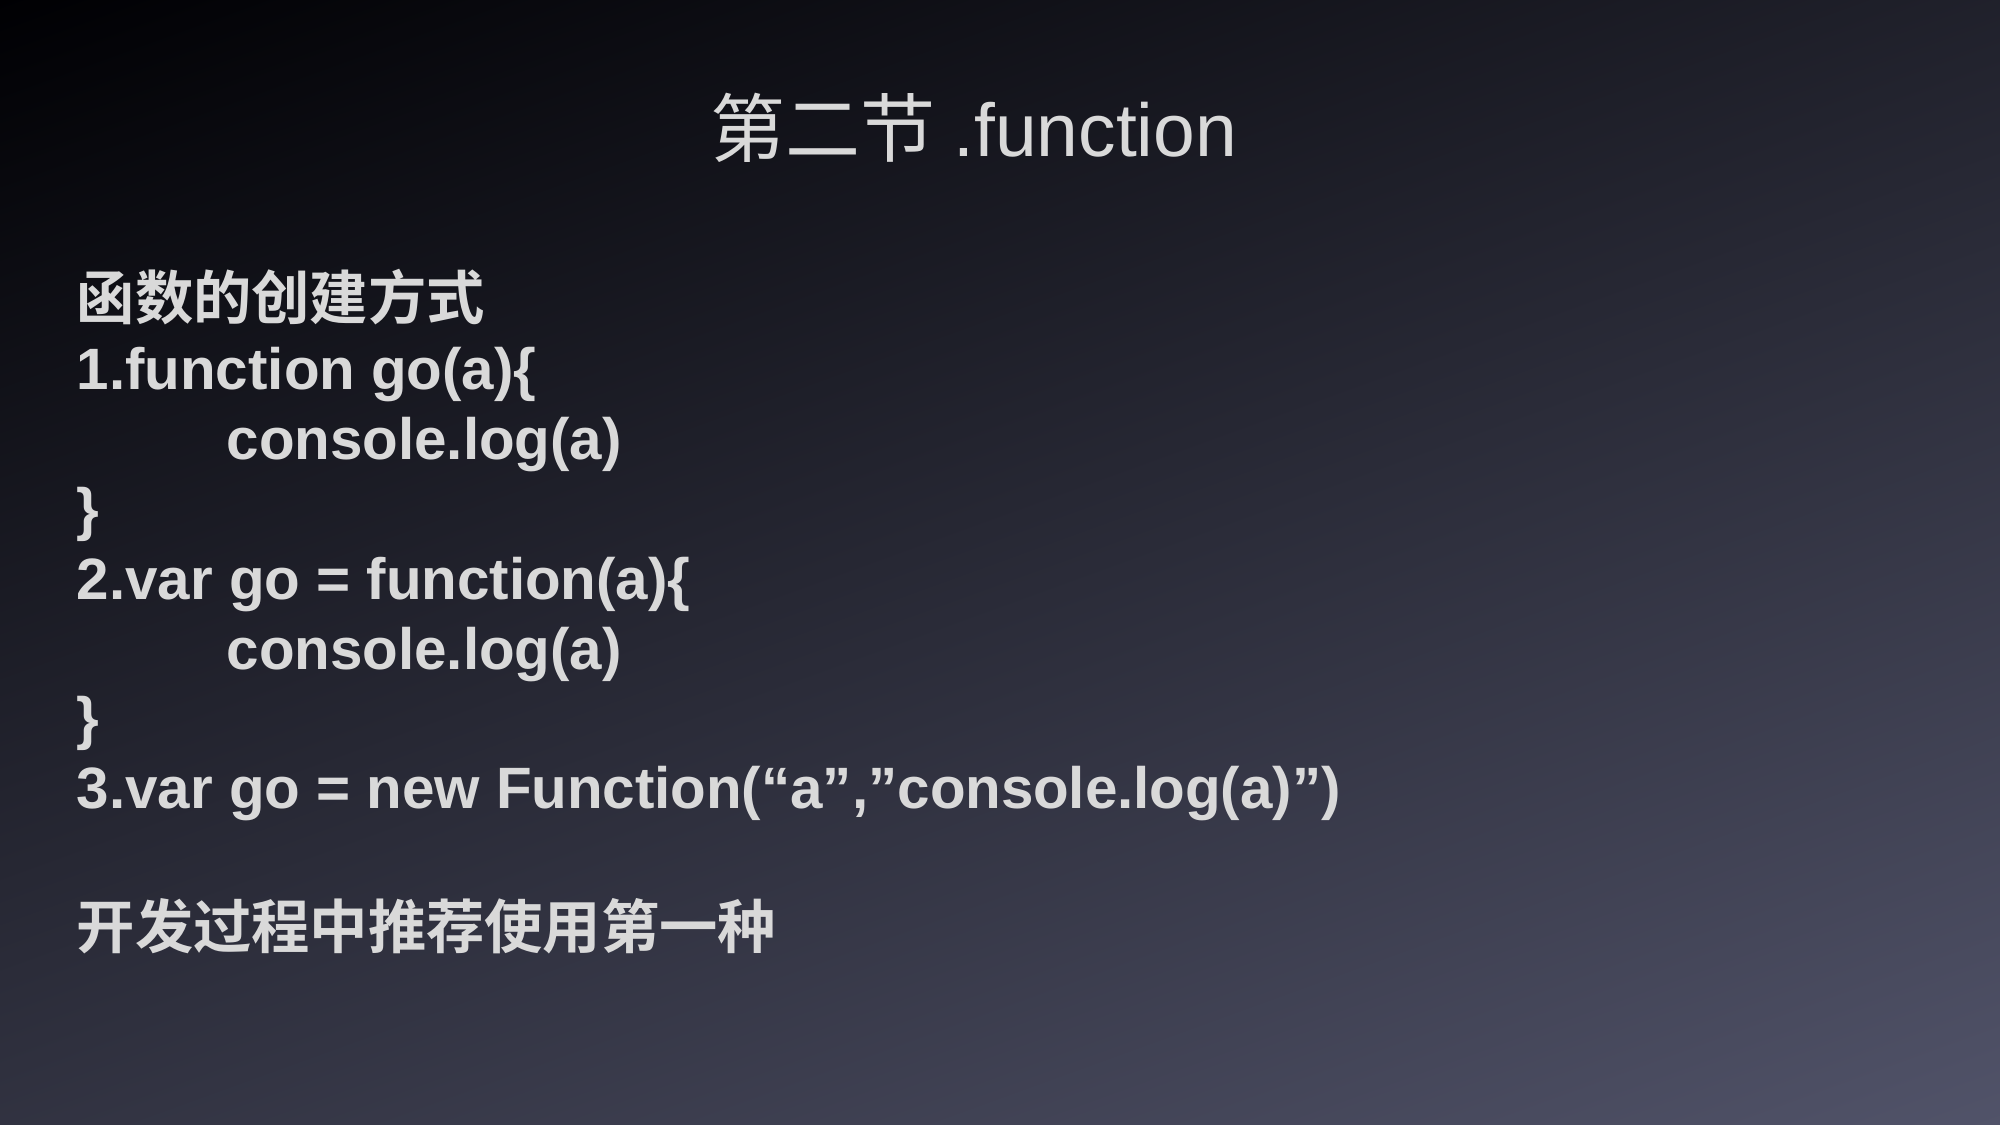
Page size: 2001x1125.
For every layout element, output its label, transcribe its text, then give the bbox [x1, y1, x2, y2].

text_box 第二节.function [61, 73, 1886, 192]
text_box 函数的创建方式 1.function go(a){ console.log(a) } 2.var go = function(a){ console.log(a) } 3.var go = new Function(“a”,”console.log(a)”) 开发过程中推荐使用第一种 [61, 254, 1886, 1013]
